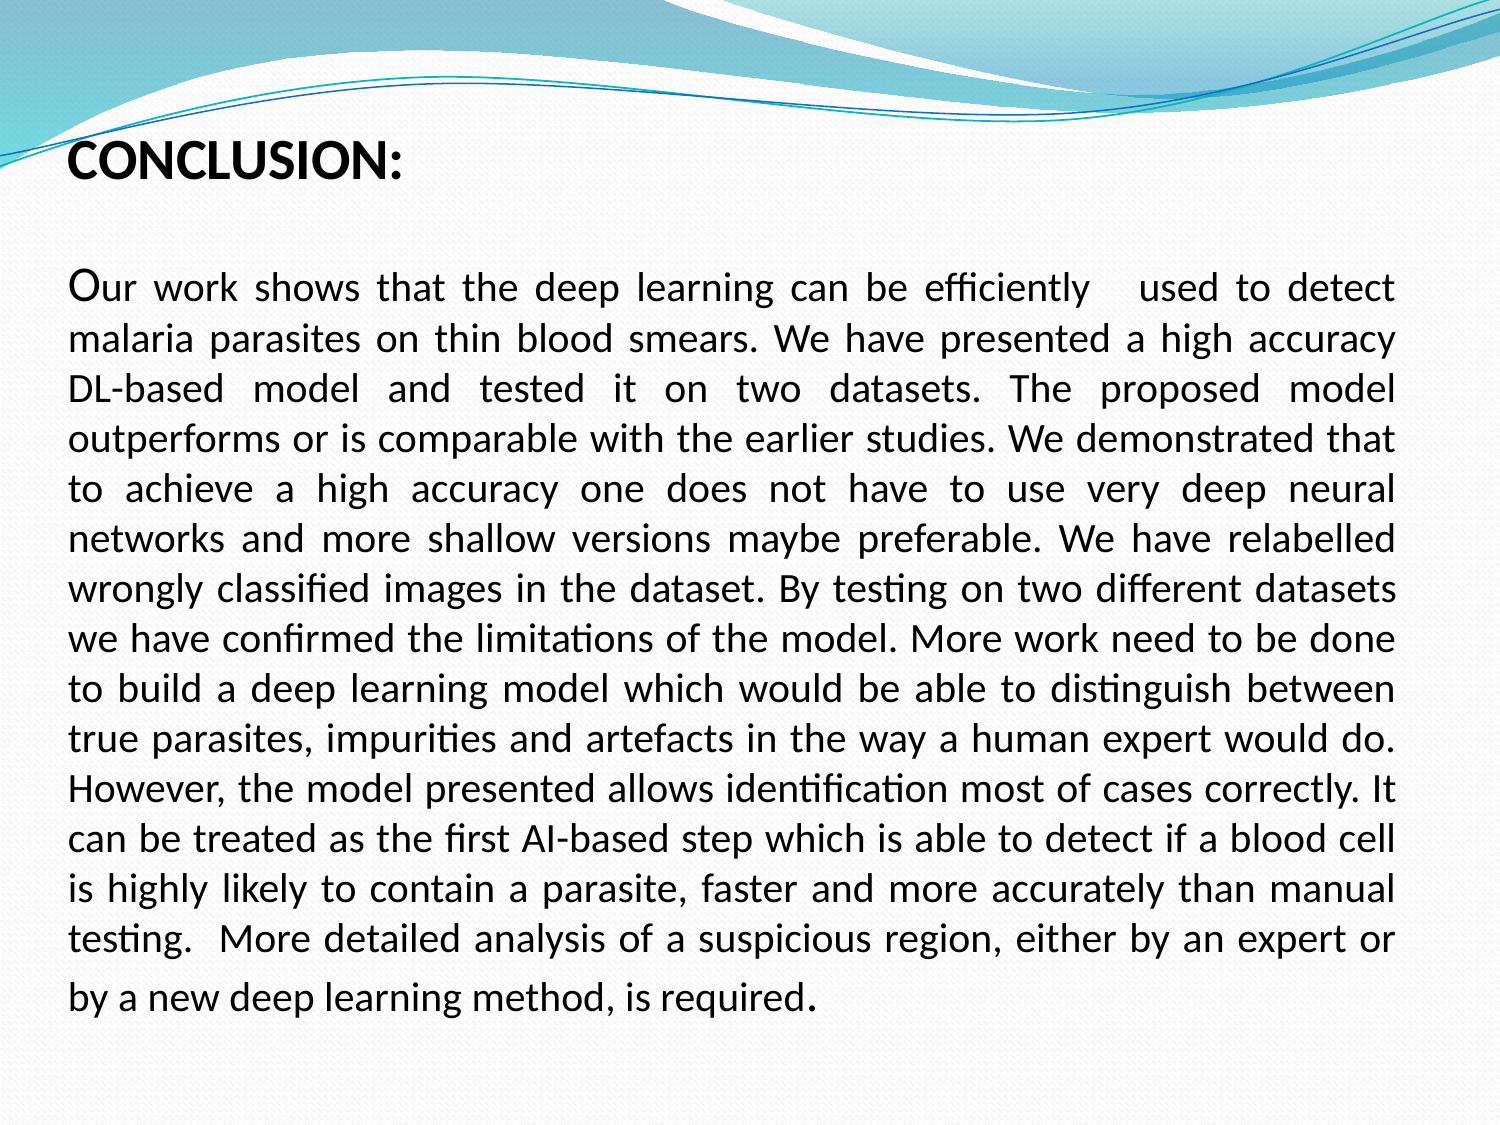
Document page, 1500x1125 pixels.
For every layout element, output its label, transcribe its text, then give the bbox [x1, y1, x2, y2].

text_box CONCLUSION: Our work shows that the deep learning can be efficiently used to detect malaria parasites on thin blood smears. We have presented a high accuracy DL-based model and tested it on two datasets. The proposed model outperforms or is comparable with the earlier studies. We demonstrated that to achieve a high accuracy one does not have to use very deep neural networks and more shallow versions maybe preferable. We have relabelled wrongly classified images in the dataset. By testing on two different datasets we have confirmed the limitations of the model. More work need to be done to build a deep learning model which would be able to distinguish between true parasites, impurities and artefacts in the way a human expert would do. However, the model presented allows identification most of cases correctly. It can be treated as the first AI-based step which is able to detect if a blood cell is highly likely to contain a parasite, faster and more accurately than manual testing. More detailed analysis of a suspicious region, either by an expert or by a new deep learning method, is required. [53, 113, 1412, 1029]
